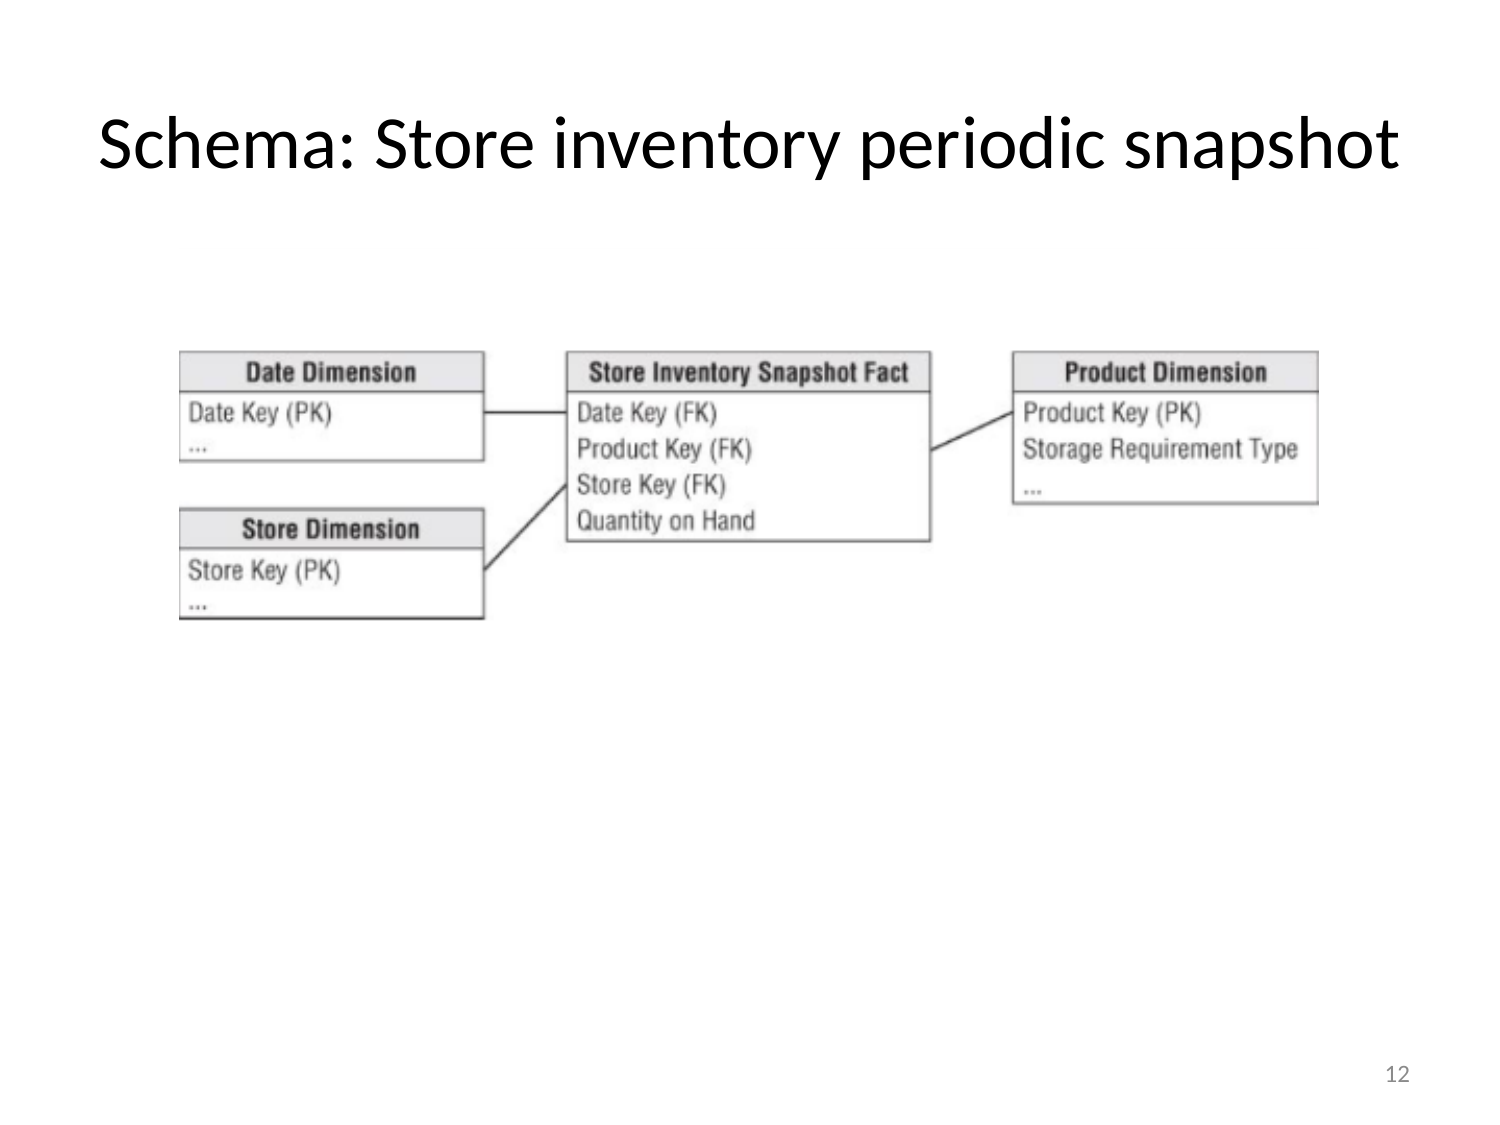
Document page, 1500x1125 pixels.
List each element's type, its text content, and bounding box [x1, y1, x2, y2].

picture [178, 247, 1319, 878]
slide_number 12 [1074, 1042, 1425, 1103]
title Schema: Store inventory periodic snapshot [75, 45, 1425, 233]
